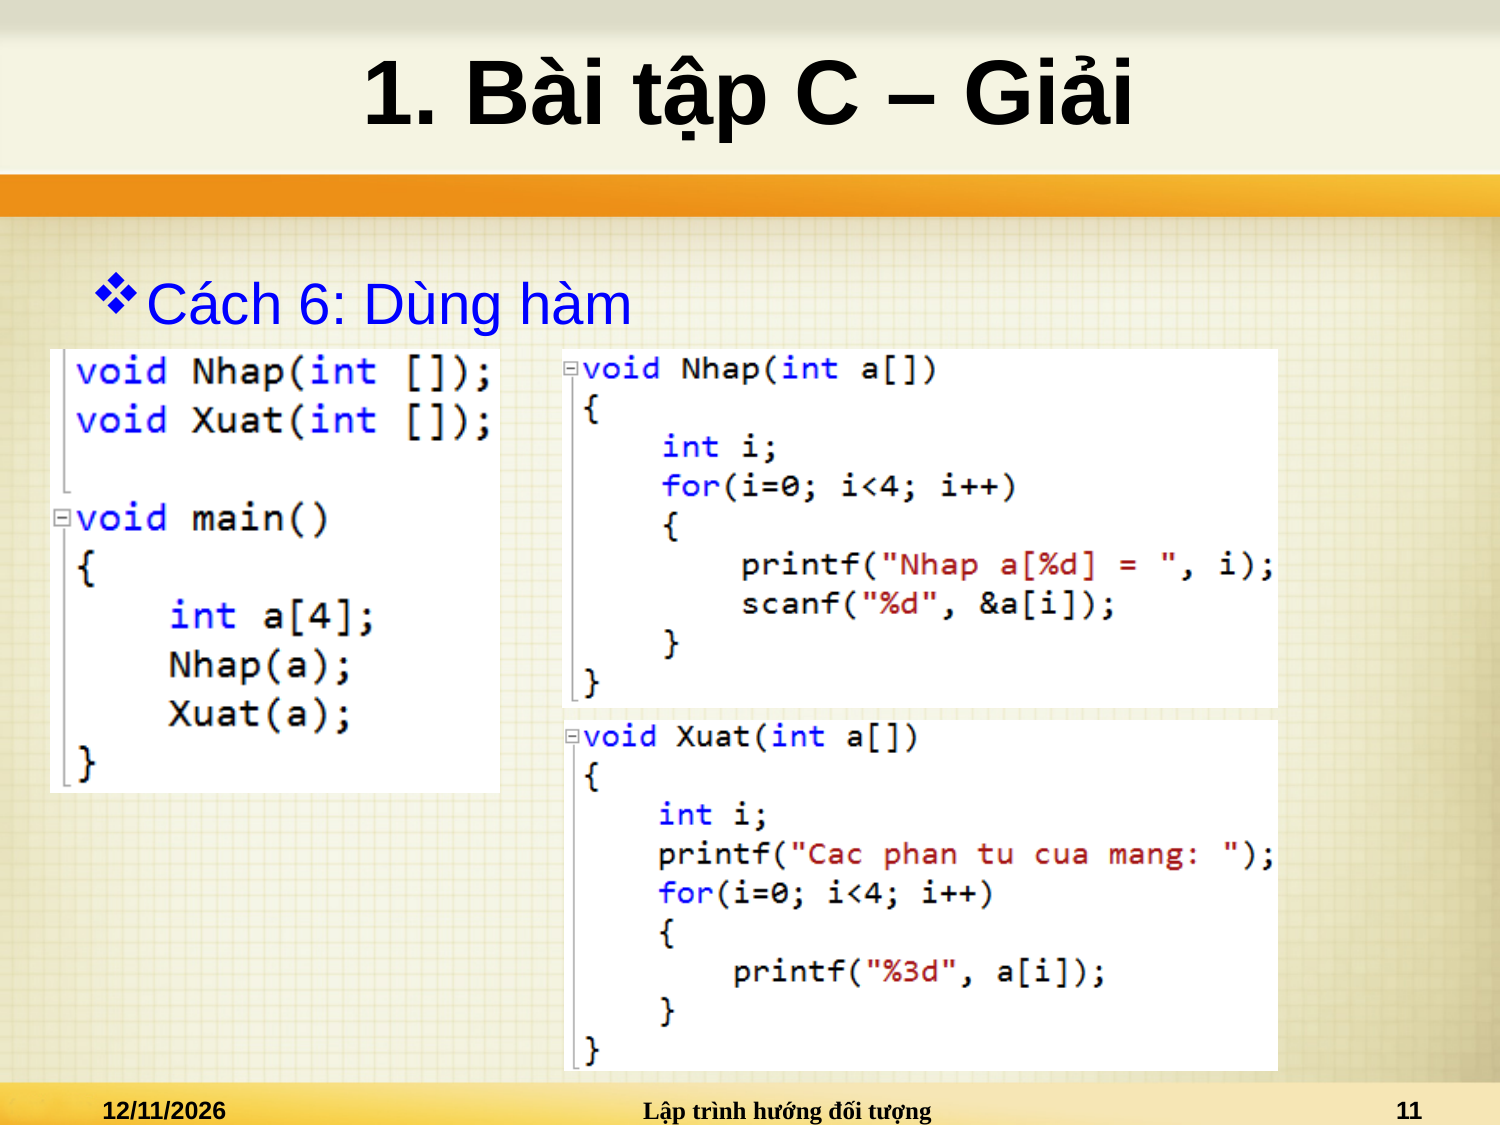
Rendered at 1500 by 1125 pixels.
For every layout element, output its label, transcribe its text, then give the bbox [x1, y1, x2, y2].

footer Lập trình hướng đối tượng [549, 1087, 1025, 1125]
title 1. Bài tập C – Giải [0, 0, 1500, 175]
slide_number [87, 1087, 438, 1125]
list Cách 6: Dùng hàm [75, 237, 1450, 1046]
slide_number 11 [1087, 1087, 1438, 1125]
picture [0, 175, 1500, 1125]
